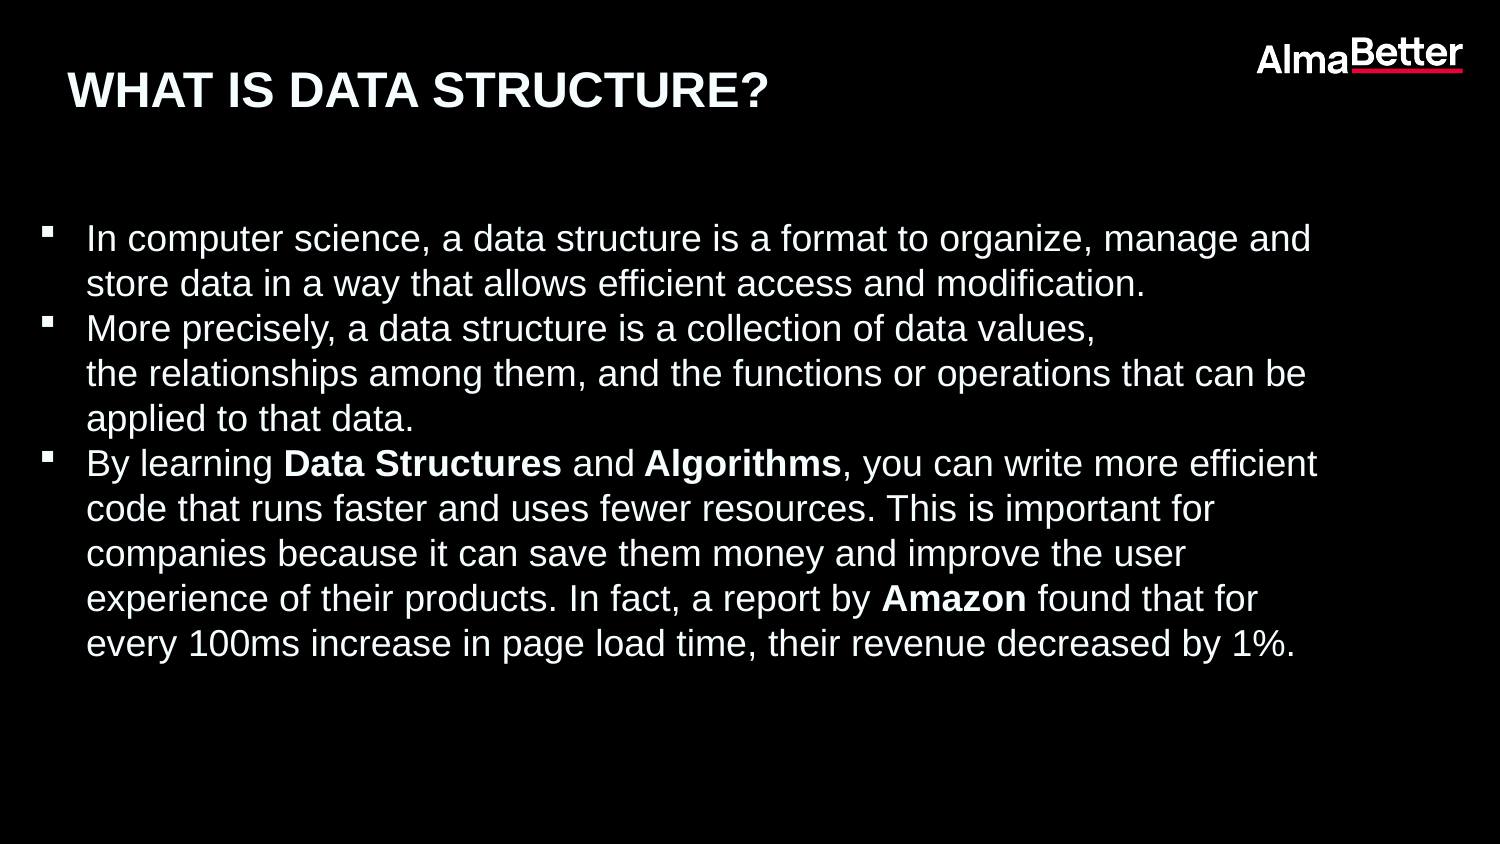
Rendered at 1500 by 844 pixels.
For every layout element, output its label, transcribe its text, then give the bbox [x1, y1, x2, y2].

picture [1253, 34, 1465, 77]
text_box [1392, 8, 1482, 77]
text_box In computer science, a data structure is a format to organize, manage and store data in a way that allows efficient access and modification. More precisely, a data structure is a collection of data values, the relationships among them, and the functions or operations that can be applied to that data. By learning Data Structures and Algorithms, you can write more efficient code that runs faster and uses fewer resources. This is important for companies because it can save them money and improve the user experience of their products. In fact, a report by Amazon found that for every 100ms increase in page load time, their revenue decreased by 1%. [24, 206, 1346, 672]
title What is Data Structure? [52, 42, 1024, 206]
